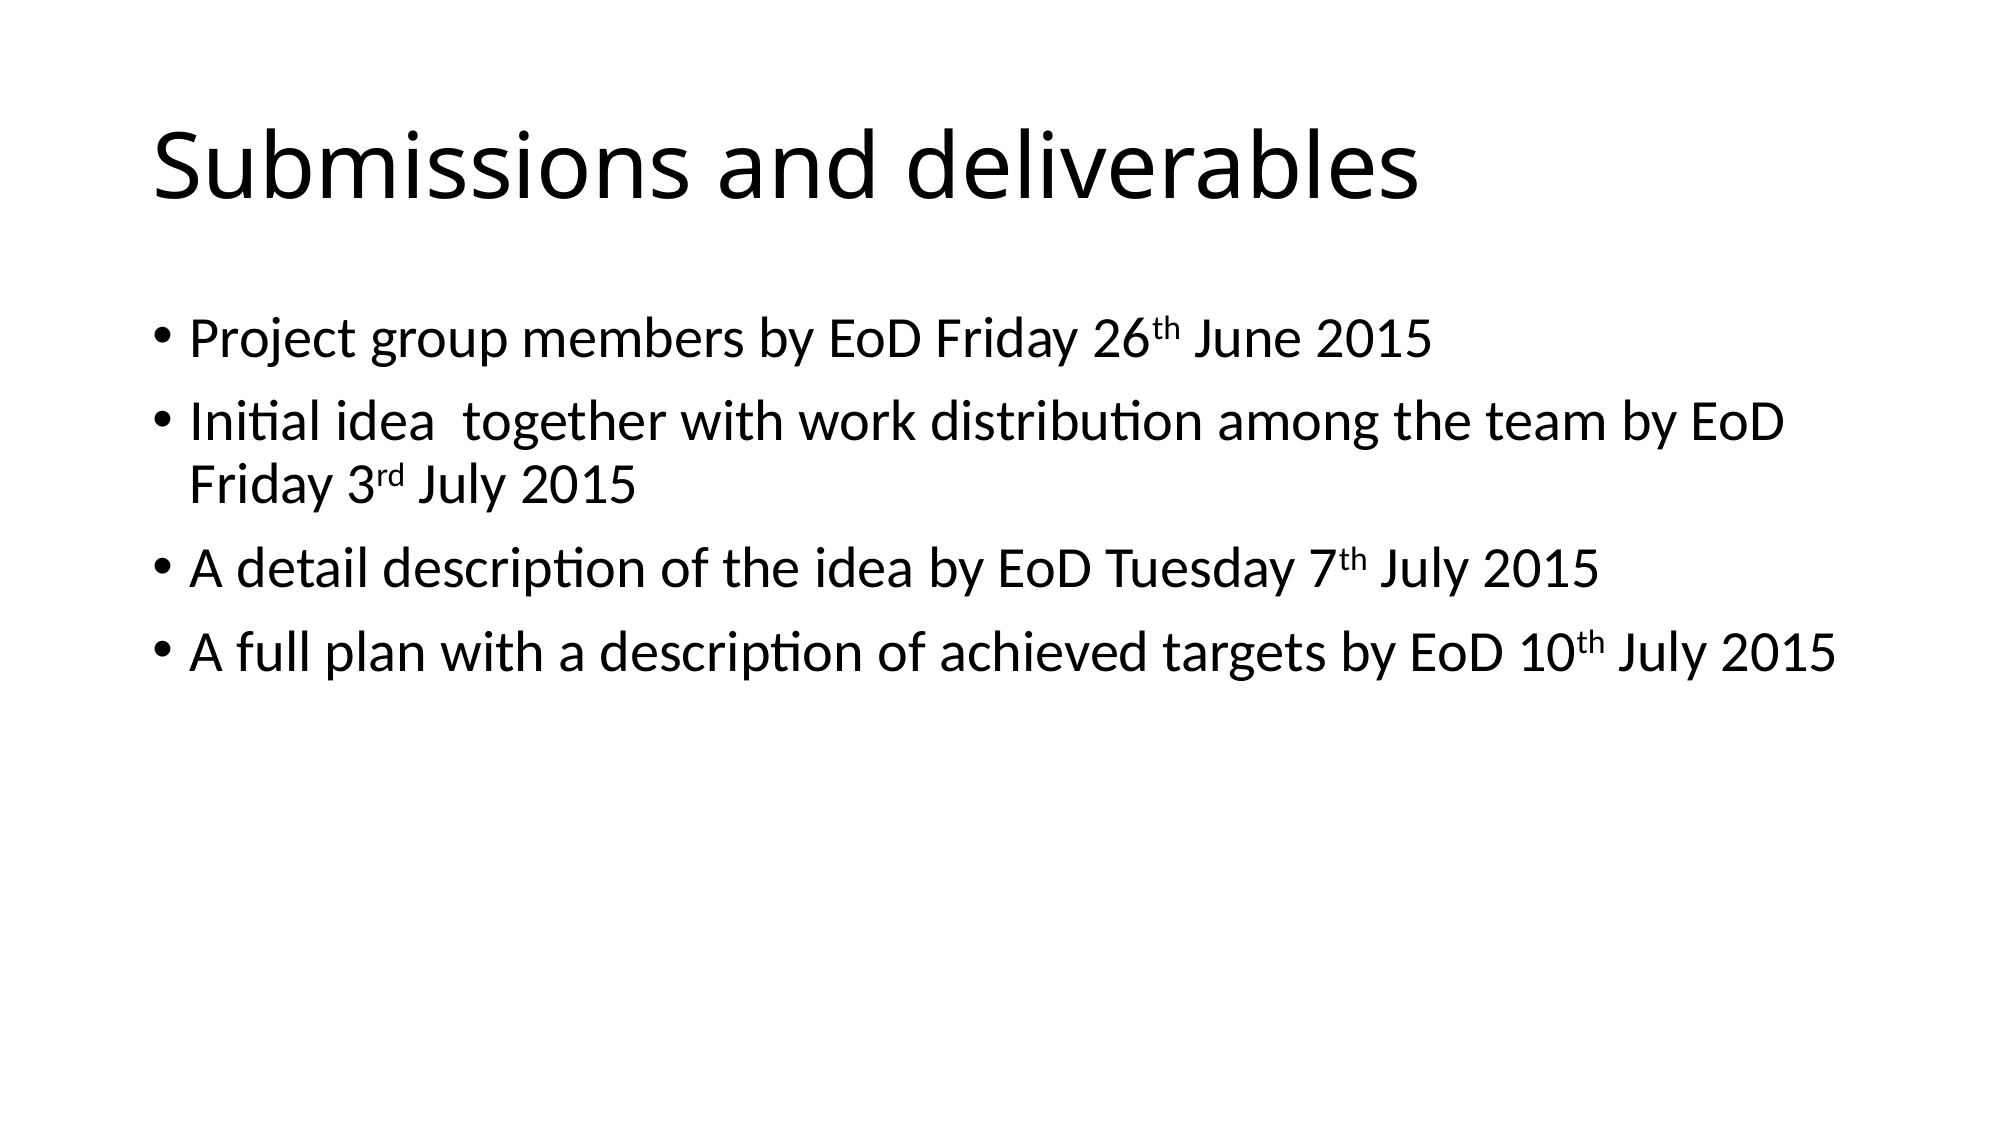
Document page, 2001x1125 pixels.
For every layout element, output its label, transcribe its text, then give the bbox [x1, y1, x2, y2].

title Submissions and deliverables [137, 59, 1863, 278]
list Project group members by EoD Friday 26th June 2015 Initial idea together with work distribution among the team by EoD Friday 3rd July 2015 A detail description of the idea by EoD Tuesday 7th July 2015 A full plan with a description of achieved targets by EoD 10th July 2015 [137, 299, 1863, 1014]
